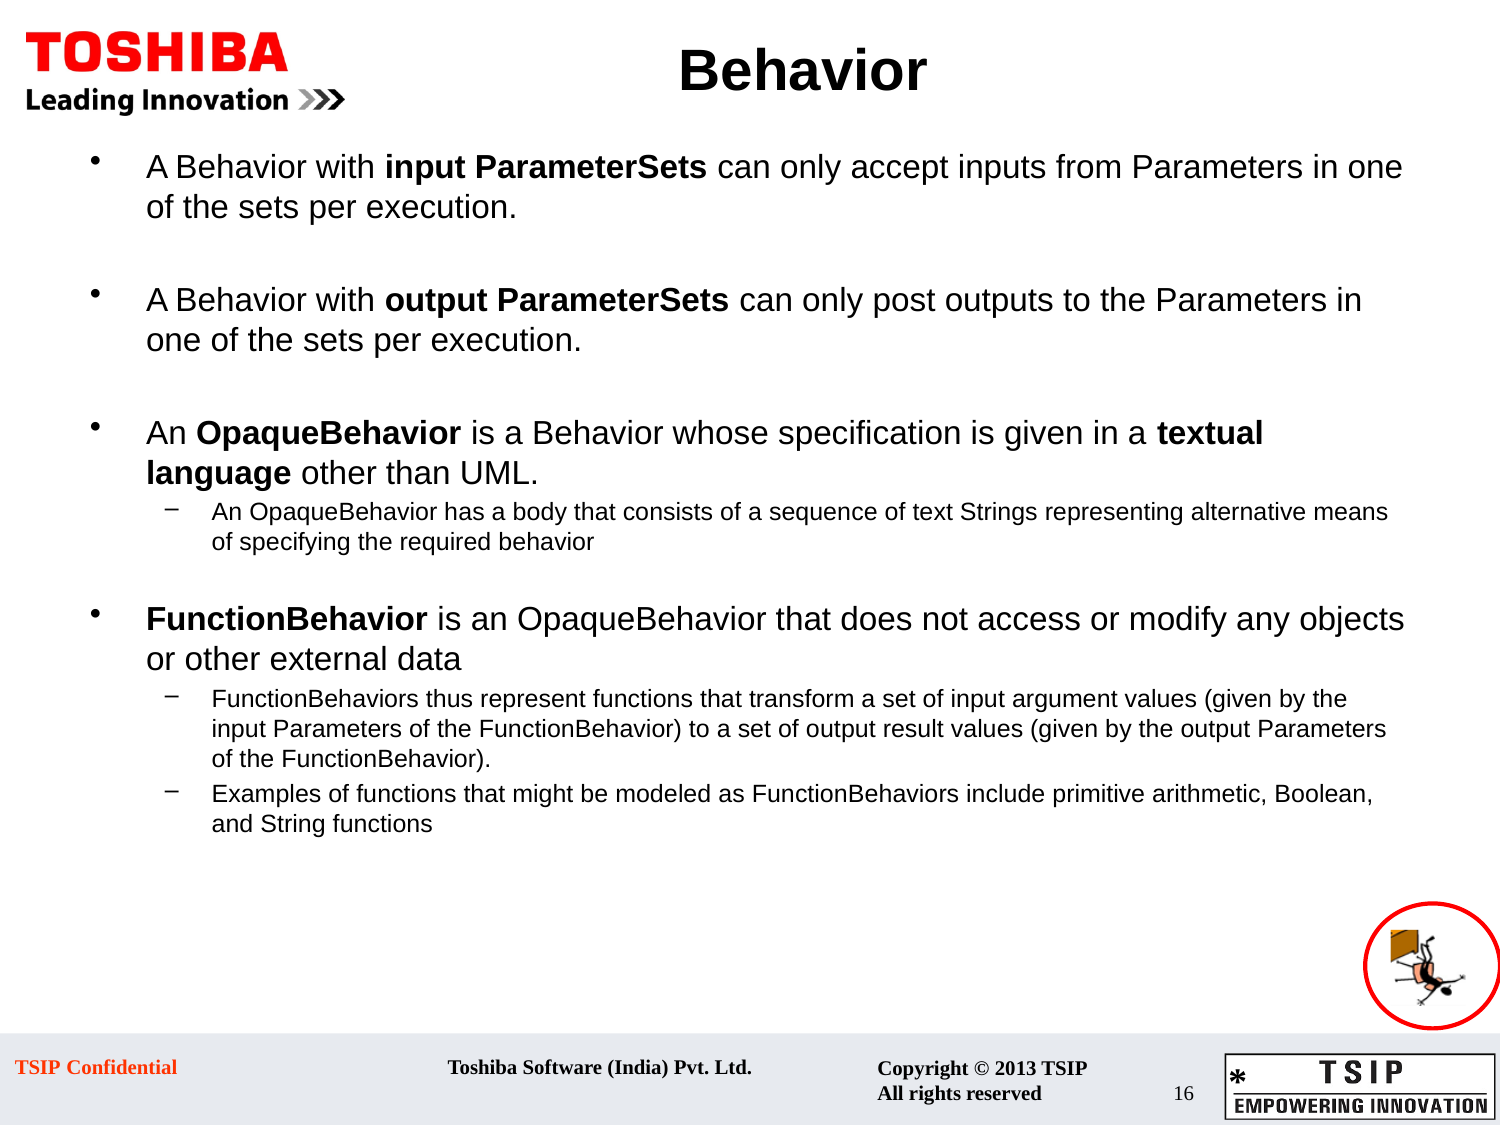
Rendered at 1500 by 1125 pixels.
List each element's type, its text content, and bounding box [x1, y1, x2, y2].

picture [1224, 1053, 1496, 1120]
picture [26, 31, 345, 116]
text_box Behavior [664, 24, 960, 110]
list A Behavior with input ParameterSets can only accept inputs from Parameters in one of the sets per execution. A Behavior with output ParameterSets can only post outputs to the Parameters in one of the sets per execution. An OpaqueBehavior is a Behavior whose specification is given in a textual language other than UML. An OpaqueBehavior has a body that consists of a sequence of text Strings representing alternative means of specifying the required behavior FunctionBehavior is an OpaqueBehavior that does not access or modify any objects or other external data FunctionBehaviors thus represent functions that transform a set of input argument values (given by the input Parameters of the FunctionBehavior) to a set of output result values (given by the output Parameters of the FunctionBehavior). Examples of functions that might be modeled as FunctionBehaviors include primitive arithmetic, Boolean, and String functions [75, 137, 1425, 1005]
text_box [1365, 928, 1379, 1004]
text_box * [1213, 1049, 1263, 1110]
picture [1384, 922, 1470, 1007]
text_box [1386, 903, 1500, 1029]
